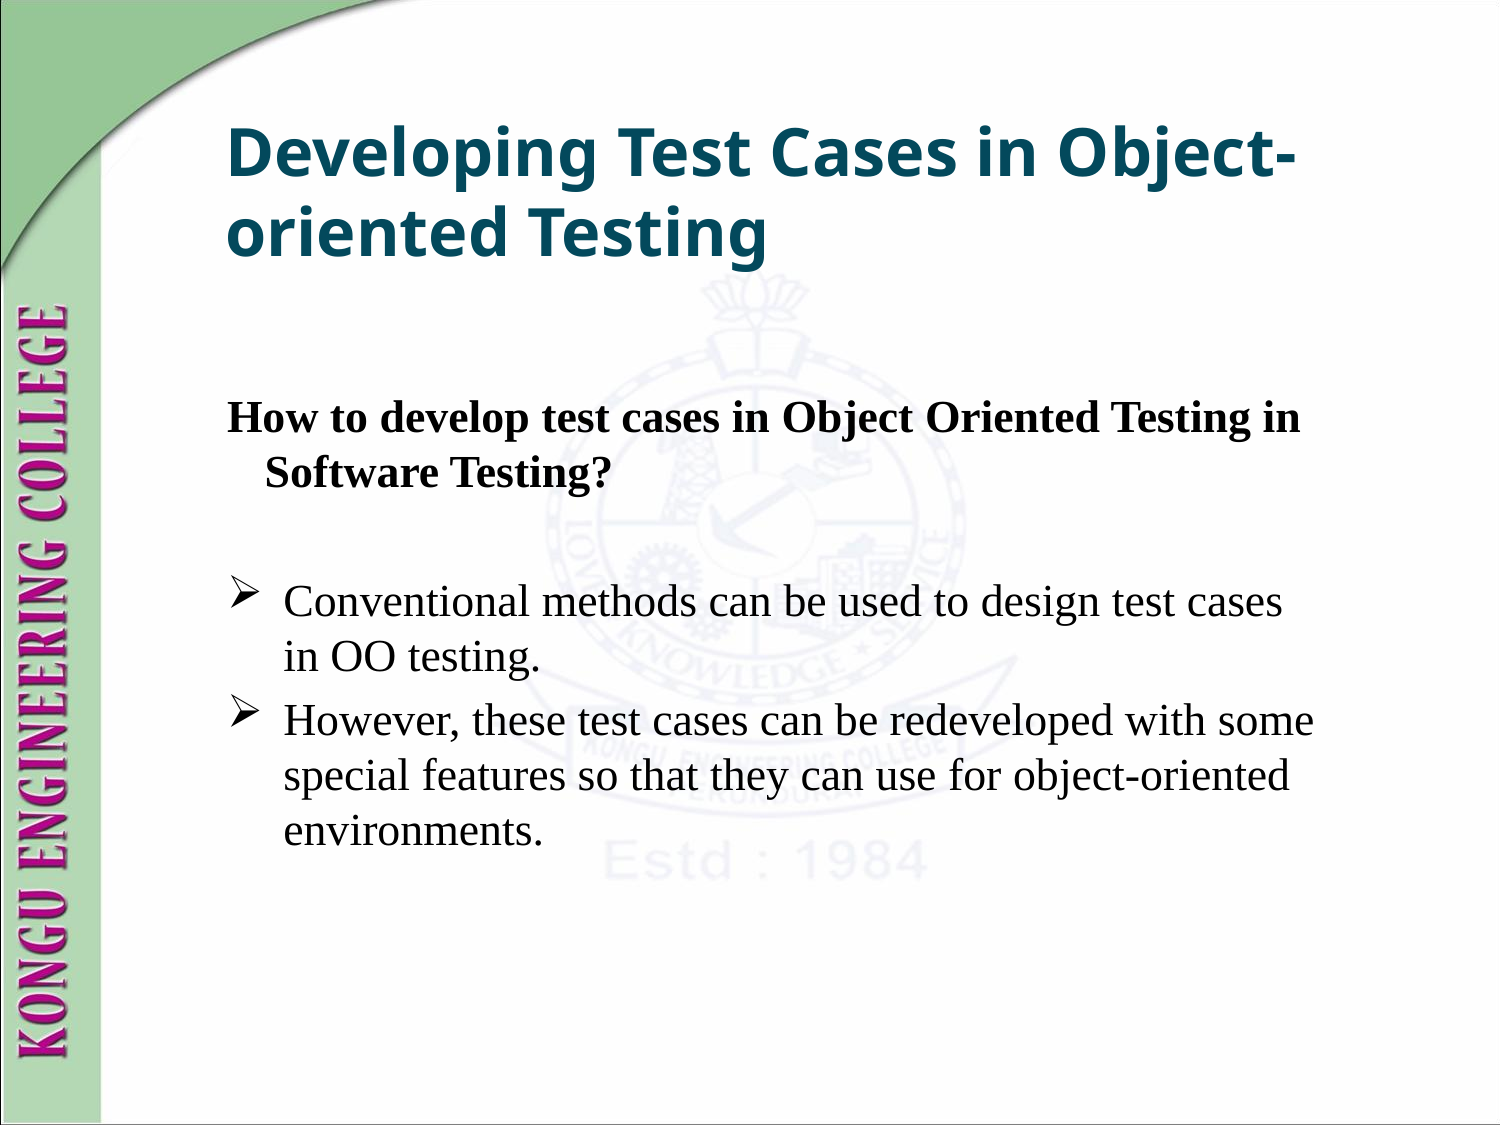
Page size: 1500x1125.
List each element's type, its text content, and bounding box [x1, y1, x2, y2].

picture [0, 0, 1500, 1125]
title Developing Test Cases in Object-oriented Testing [225, 126, 1500, 350]
list How to develop test cases in Object Oriented Testing in Software Testing? Conventional methods can be used to design test cases in OO testing. However, these test cases can be redeveloped with some special features so that they can use for object-oriented environments. [182, 379, 1457, 1125]
